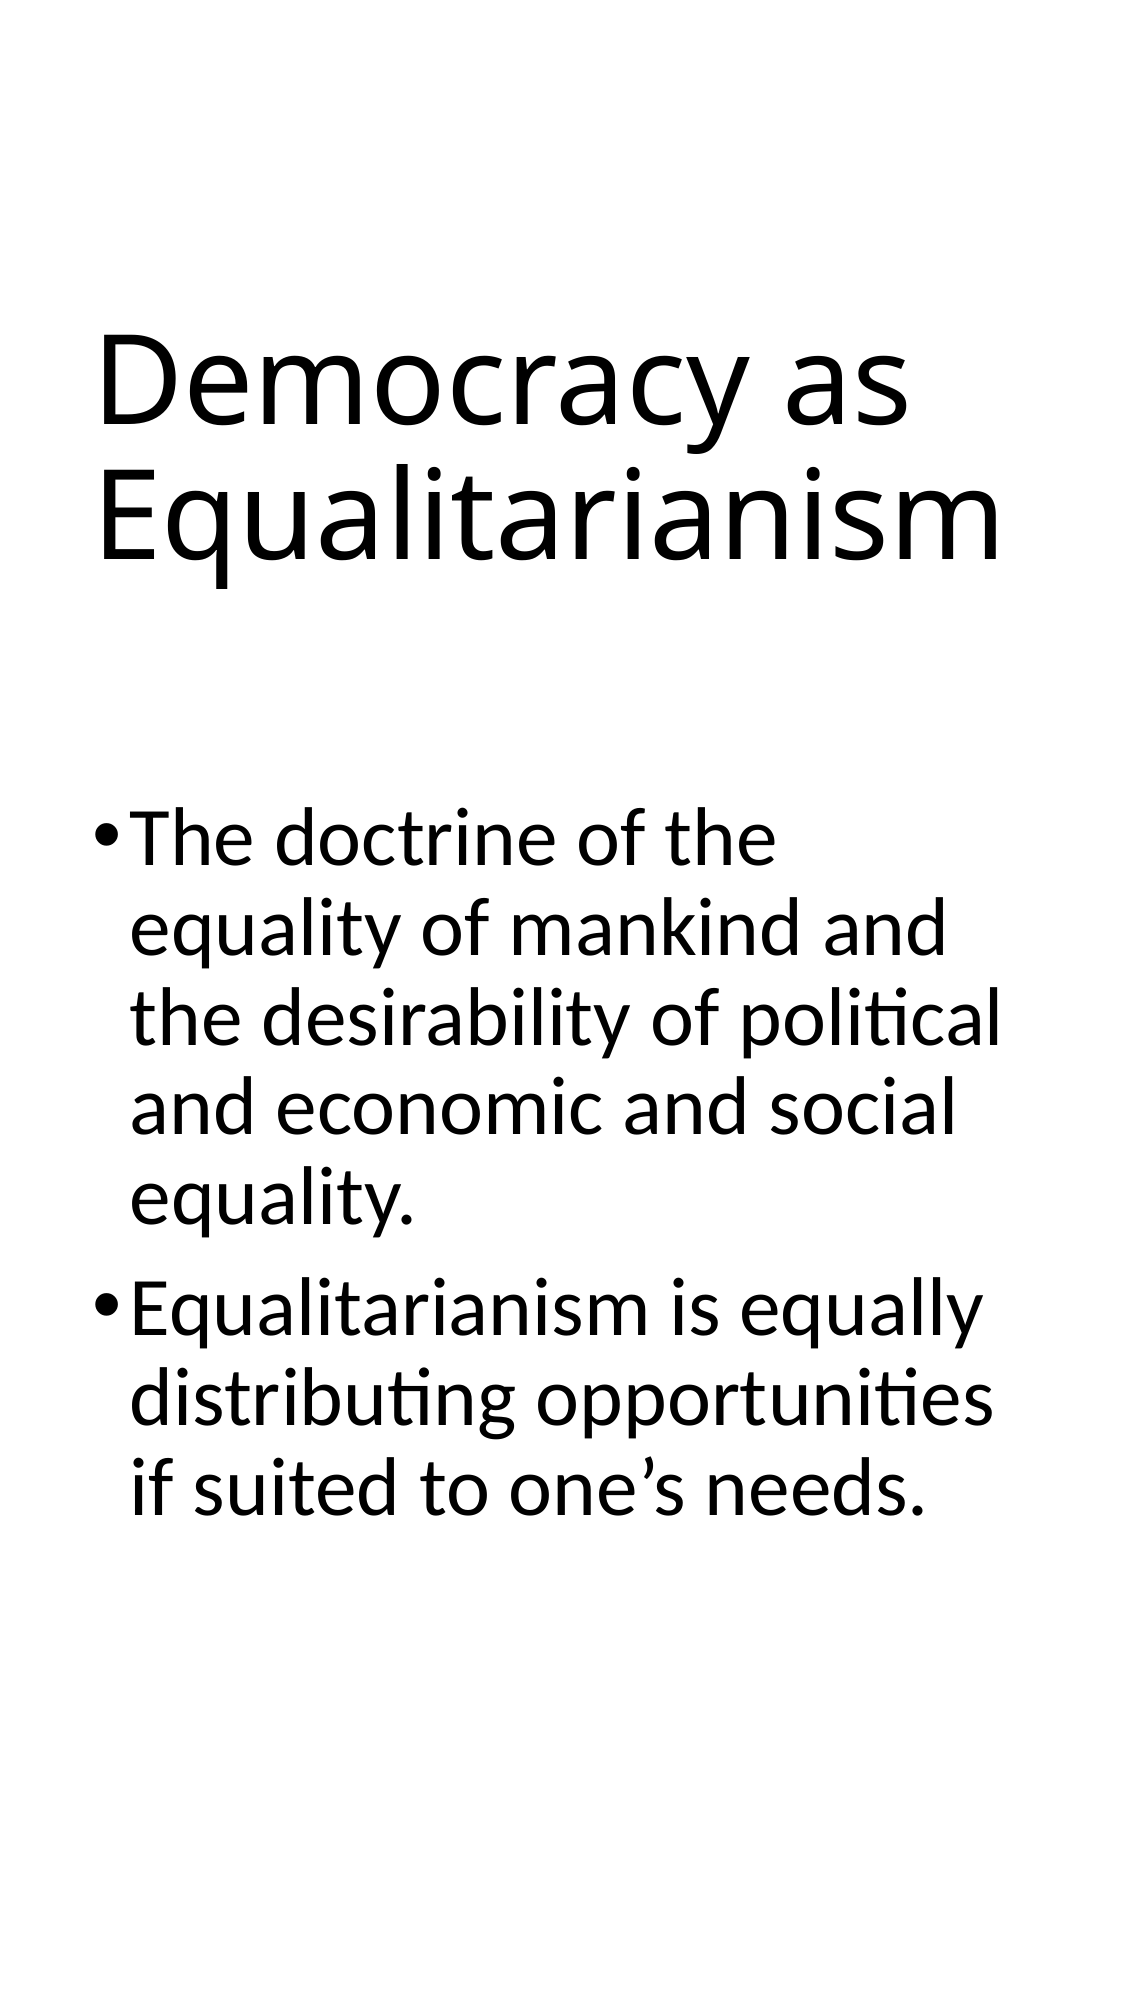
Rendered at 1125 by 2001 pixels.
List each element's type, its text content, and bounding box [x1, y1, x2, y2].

list The doctrine of the equality of mankind and the desirability of political and economic and social equality. Equalitarianism is equally distributing opportunities if suited to one’s needs. [77, 786, 1048, 1802]
title Democracy as Equalitarianism [77, 176, 1048, 726]
